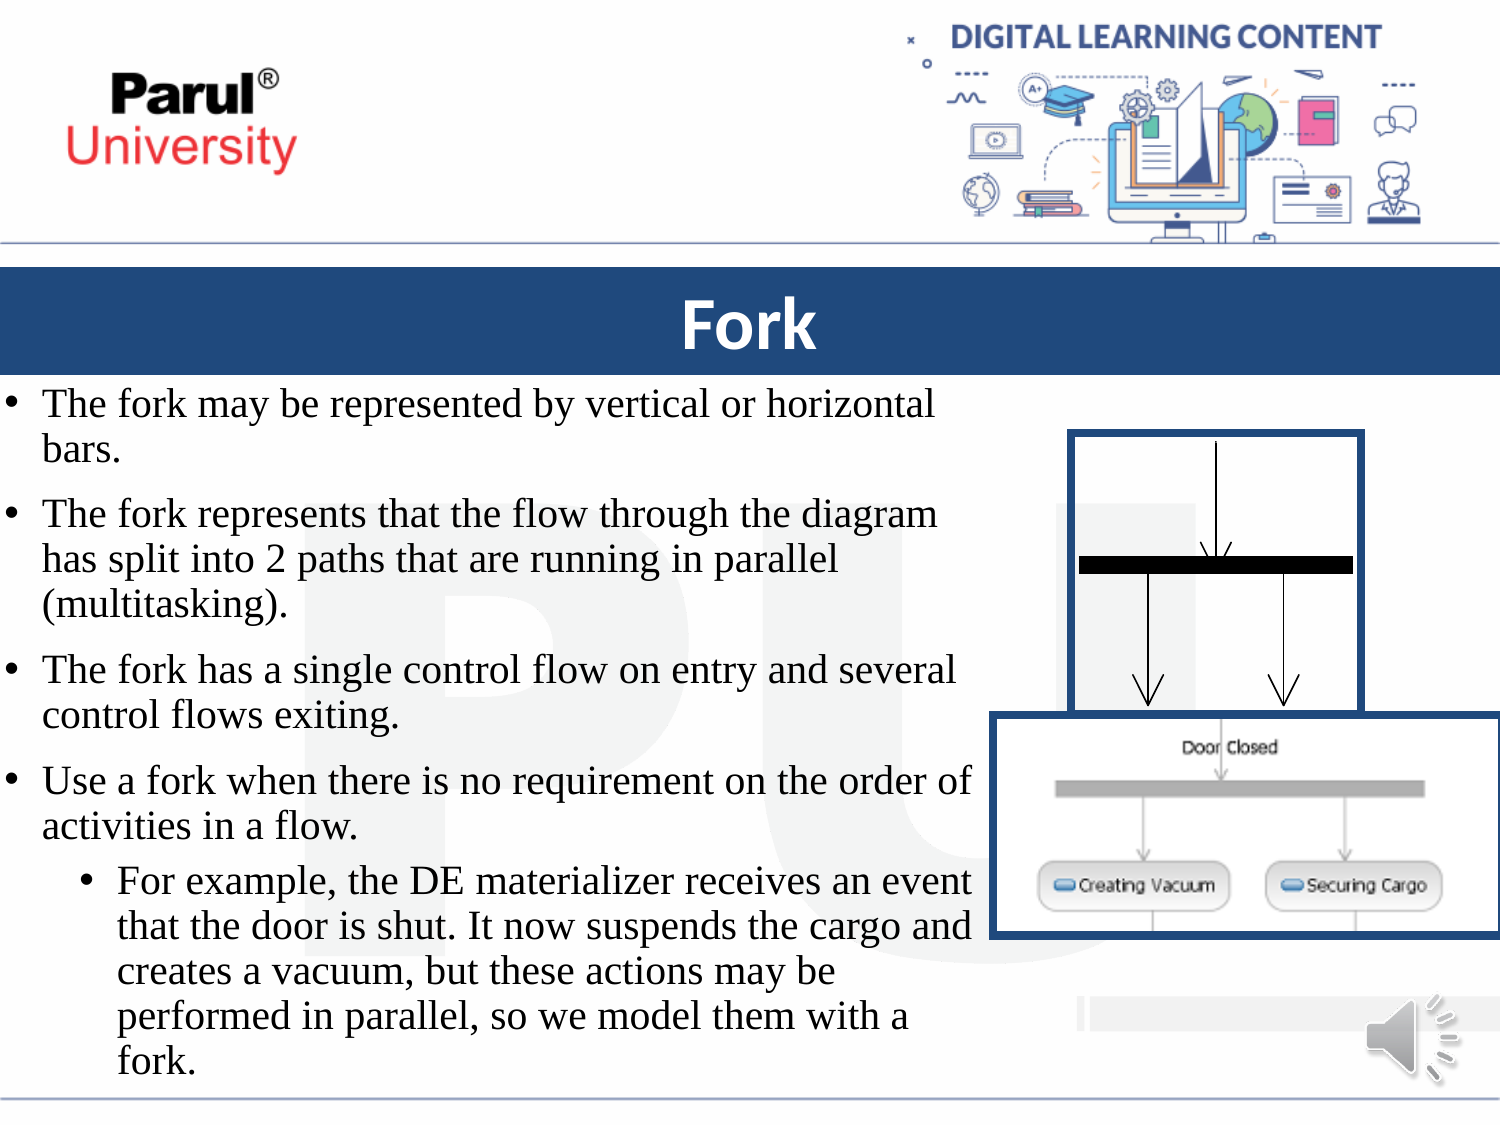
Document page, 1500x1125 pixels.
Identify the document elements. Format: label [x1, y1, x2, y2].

text_box [1075, 436, 1357, 711]
picture [0, 0, 1500, 1125]
